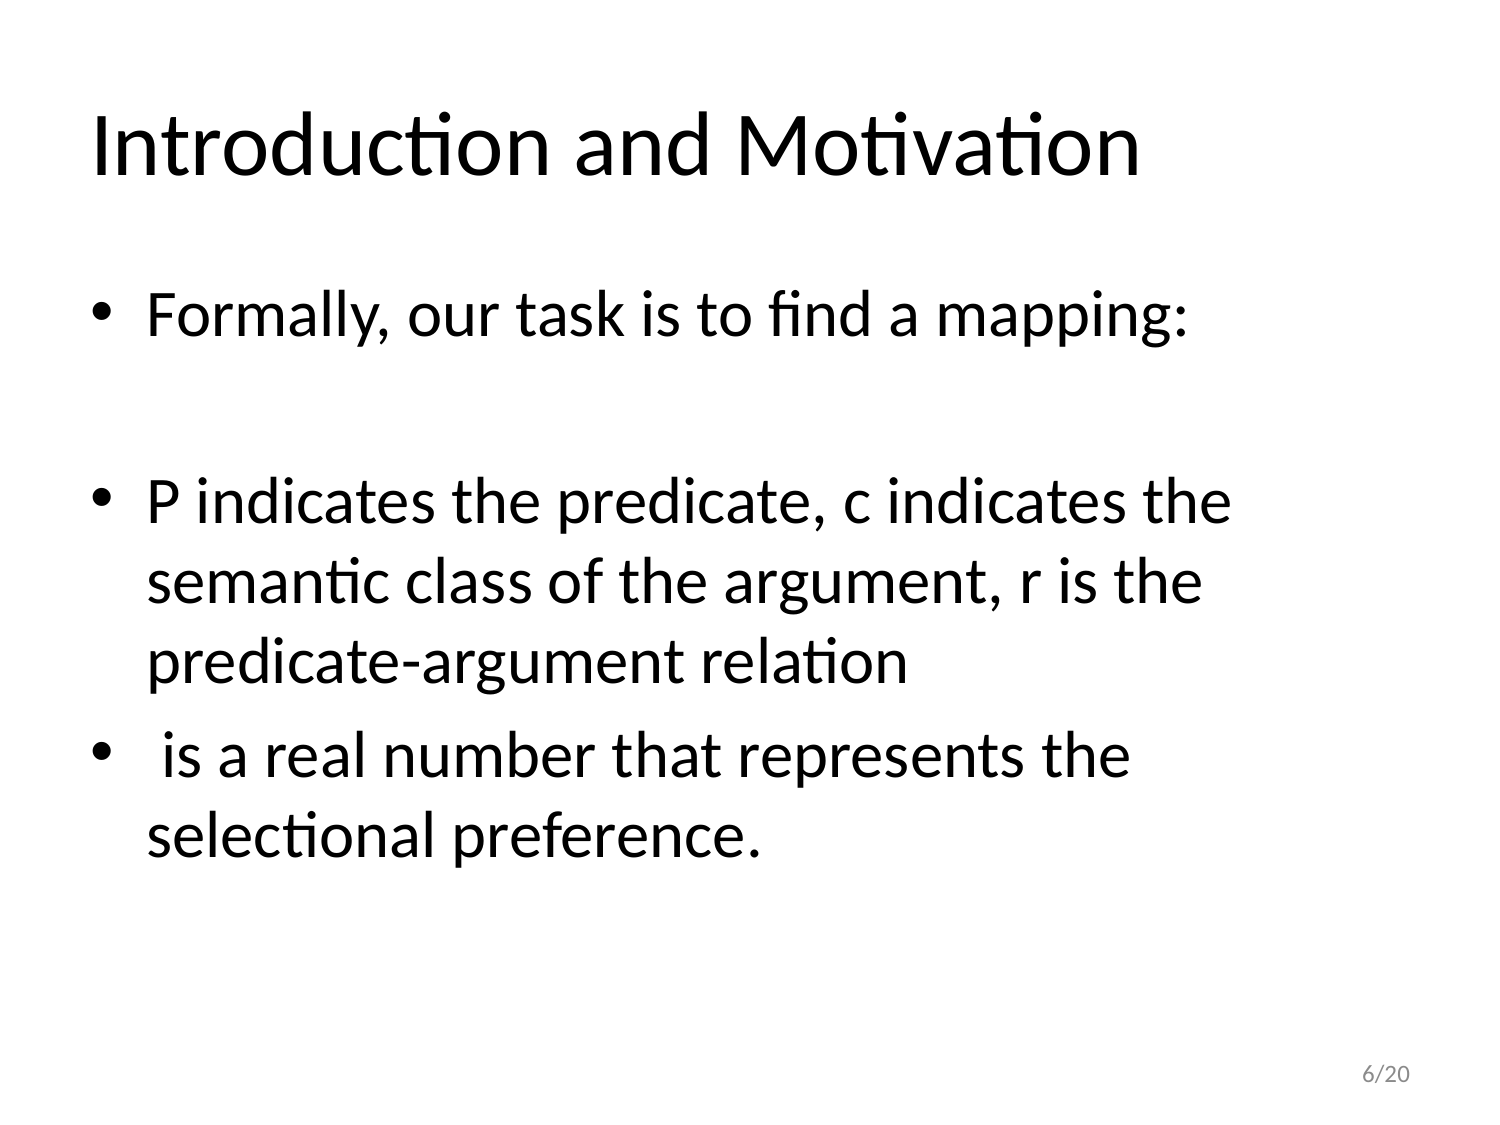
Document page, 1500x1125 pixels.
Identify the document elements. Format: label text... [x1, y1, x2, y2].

title Introduction and Motivation [75, 45, 1425, 233]
slide_number 6 [1074, 1042, 1425, 1103]
